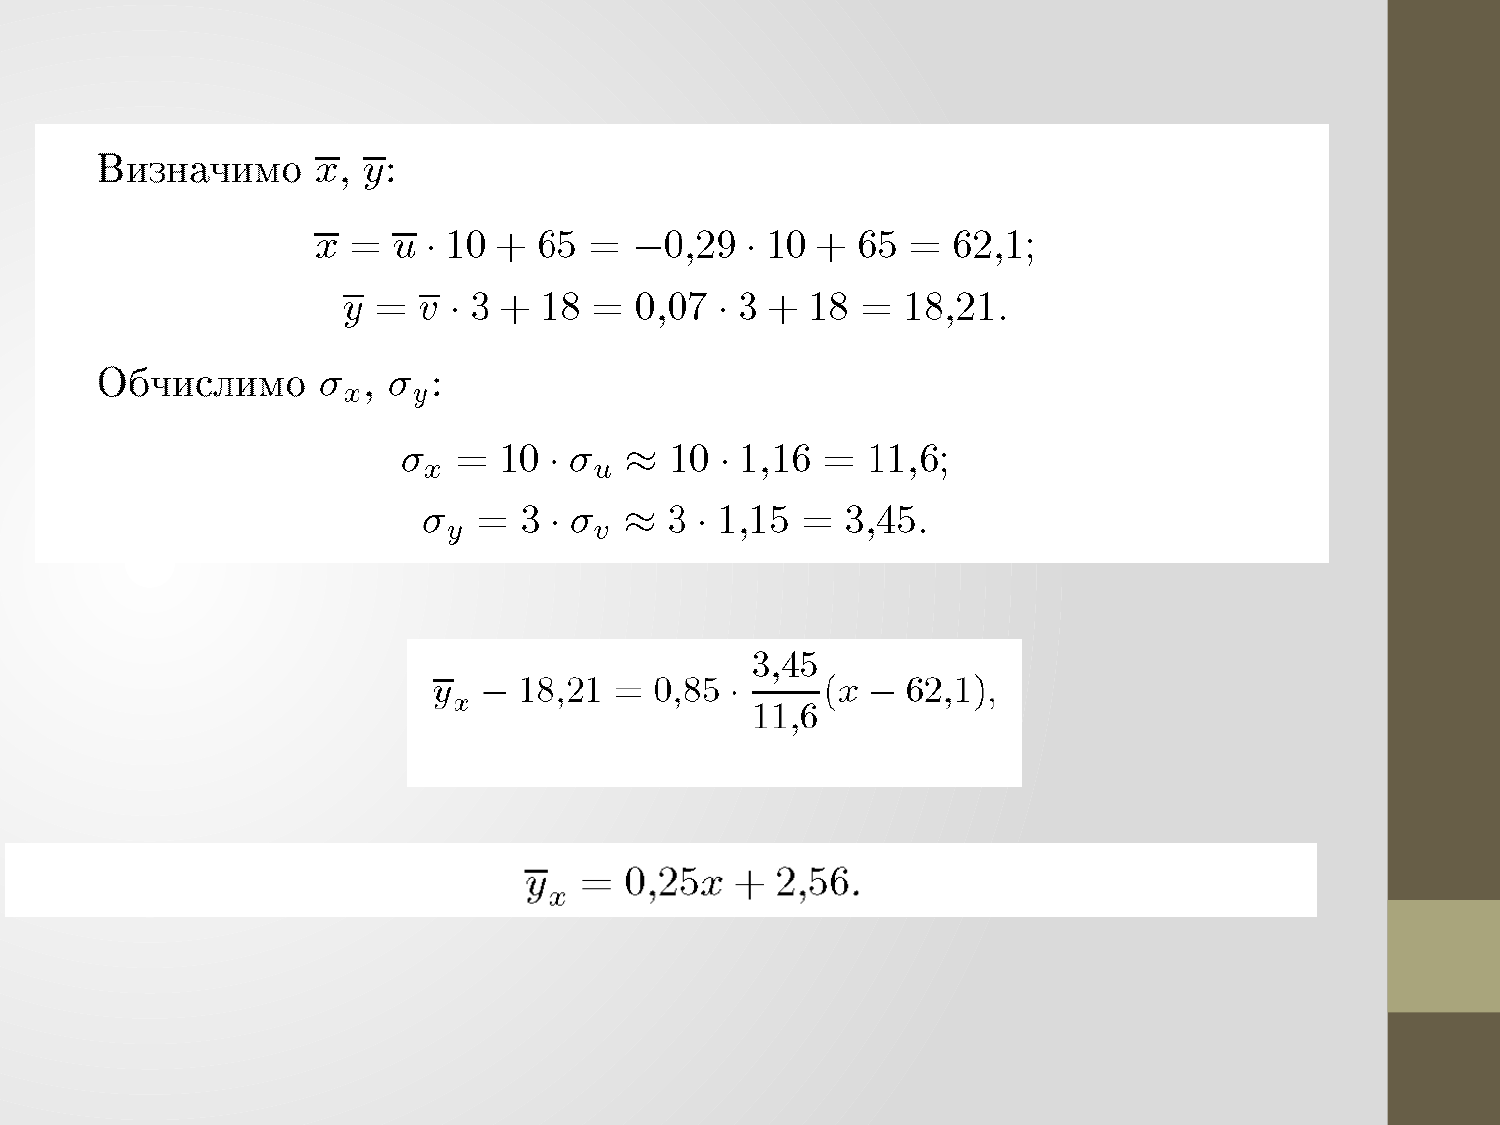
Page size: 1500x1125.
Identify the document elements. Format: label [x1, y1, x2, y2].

picture [34, 123, 1330, 563]
picture [5, 843, 1318, 918]
picture [406, 638, 1023, 788]
